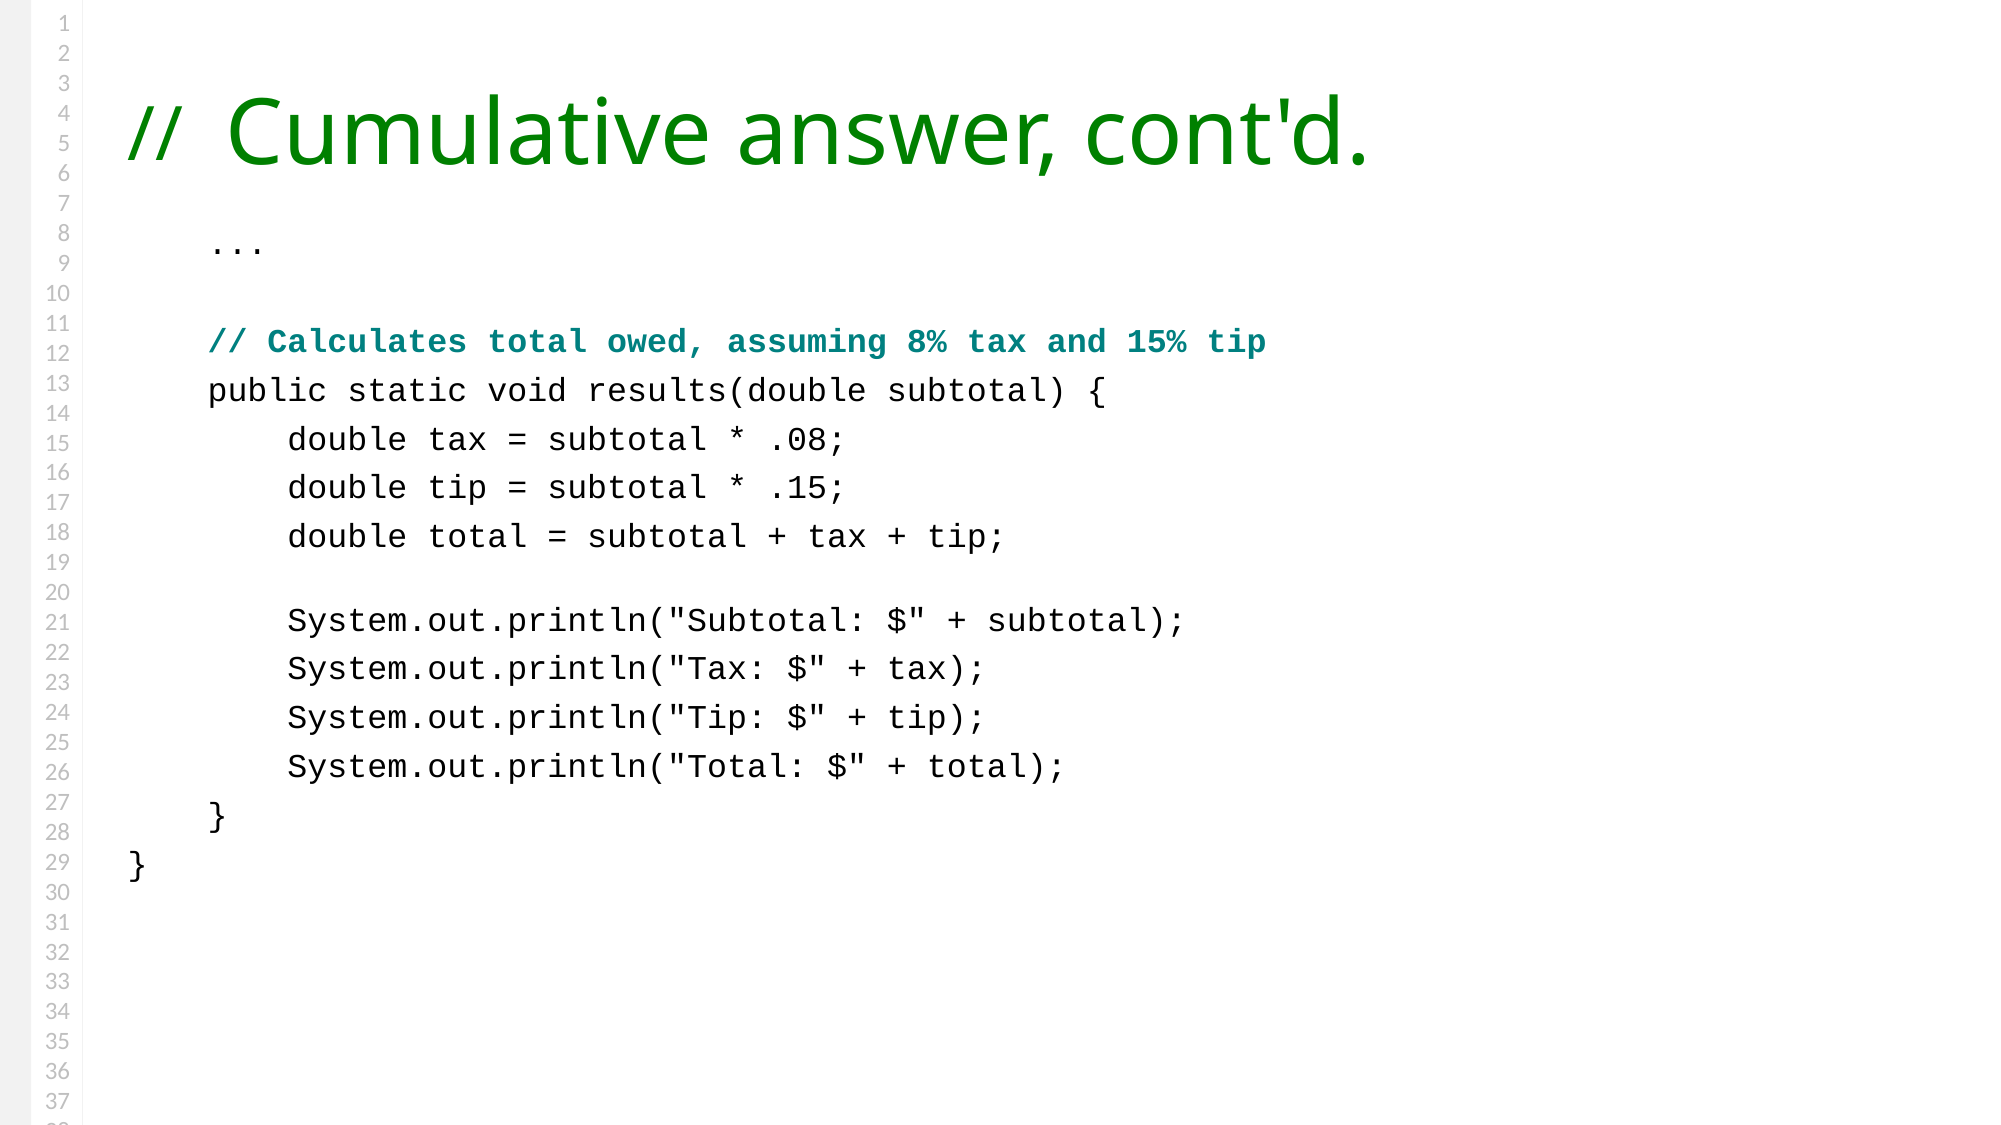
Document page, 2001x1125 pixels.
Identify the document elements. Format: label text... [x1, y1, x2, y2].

title Cumulative answer, cont'd. [210, 59, 1913, 210]
list ... // Calculates total owed, assuming 8% tax and 15% tip public static void results(double subtotal) { double tax = subtotal * .08; double tip = subtotal * .15; double total = subtotal + tax + tip; System.out.println("Subtotal: $" + subtotal); System.out.println("Tax: $" + tax); System.out.println("Tip: $" + tip); System.out.println("Total: $" + total); } } [112, 224, 1913, 1125]
